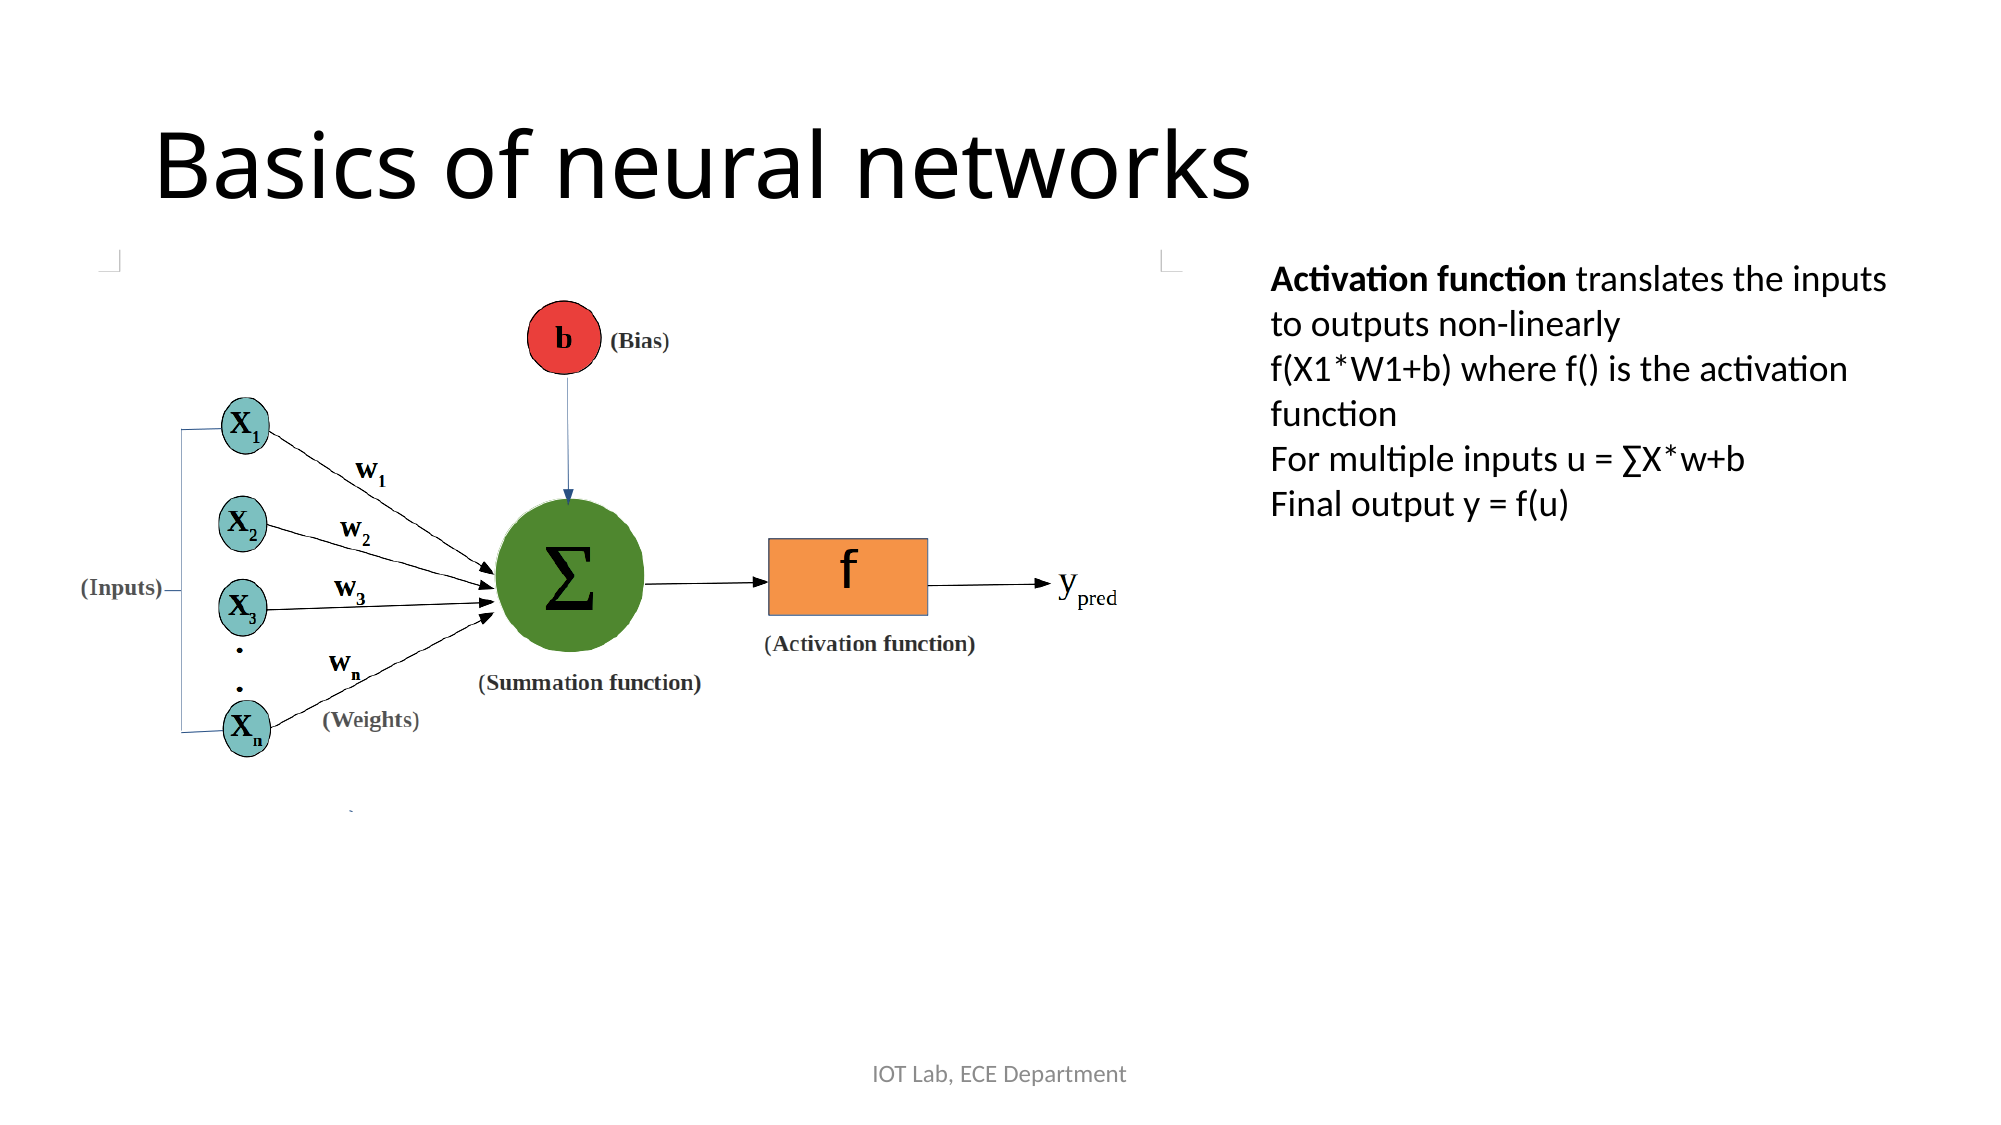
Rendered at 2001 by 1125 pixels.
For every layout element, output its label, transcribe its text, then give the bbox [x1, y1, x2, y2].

text_box Activation function translates the inputs to outputs non-linearly f(X1*W1+b) where f() is the activation function For multiple inputs u = ∑X*w+b Final output y = f(u) [1265, 246, 1912, 622]
footer IOT Lab, ECE Department [662, 1042, 1338, 1103]
title Basics of neural networks [137, 59, 1863, 246]
picture [44, 246, 1265, 865]
